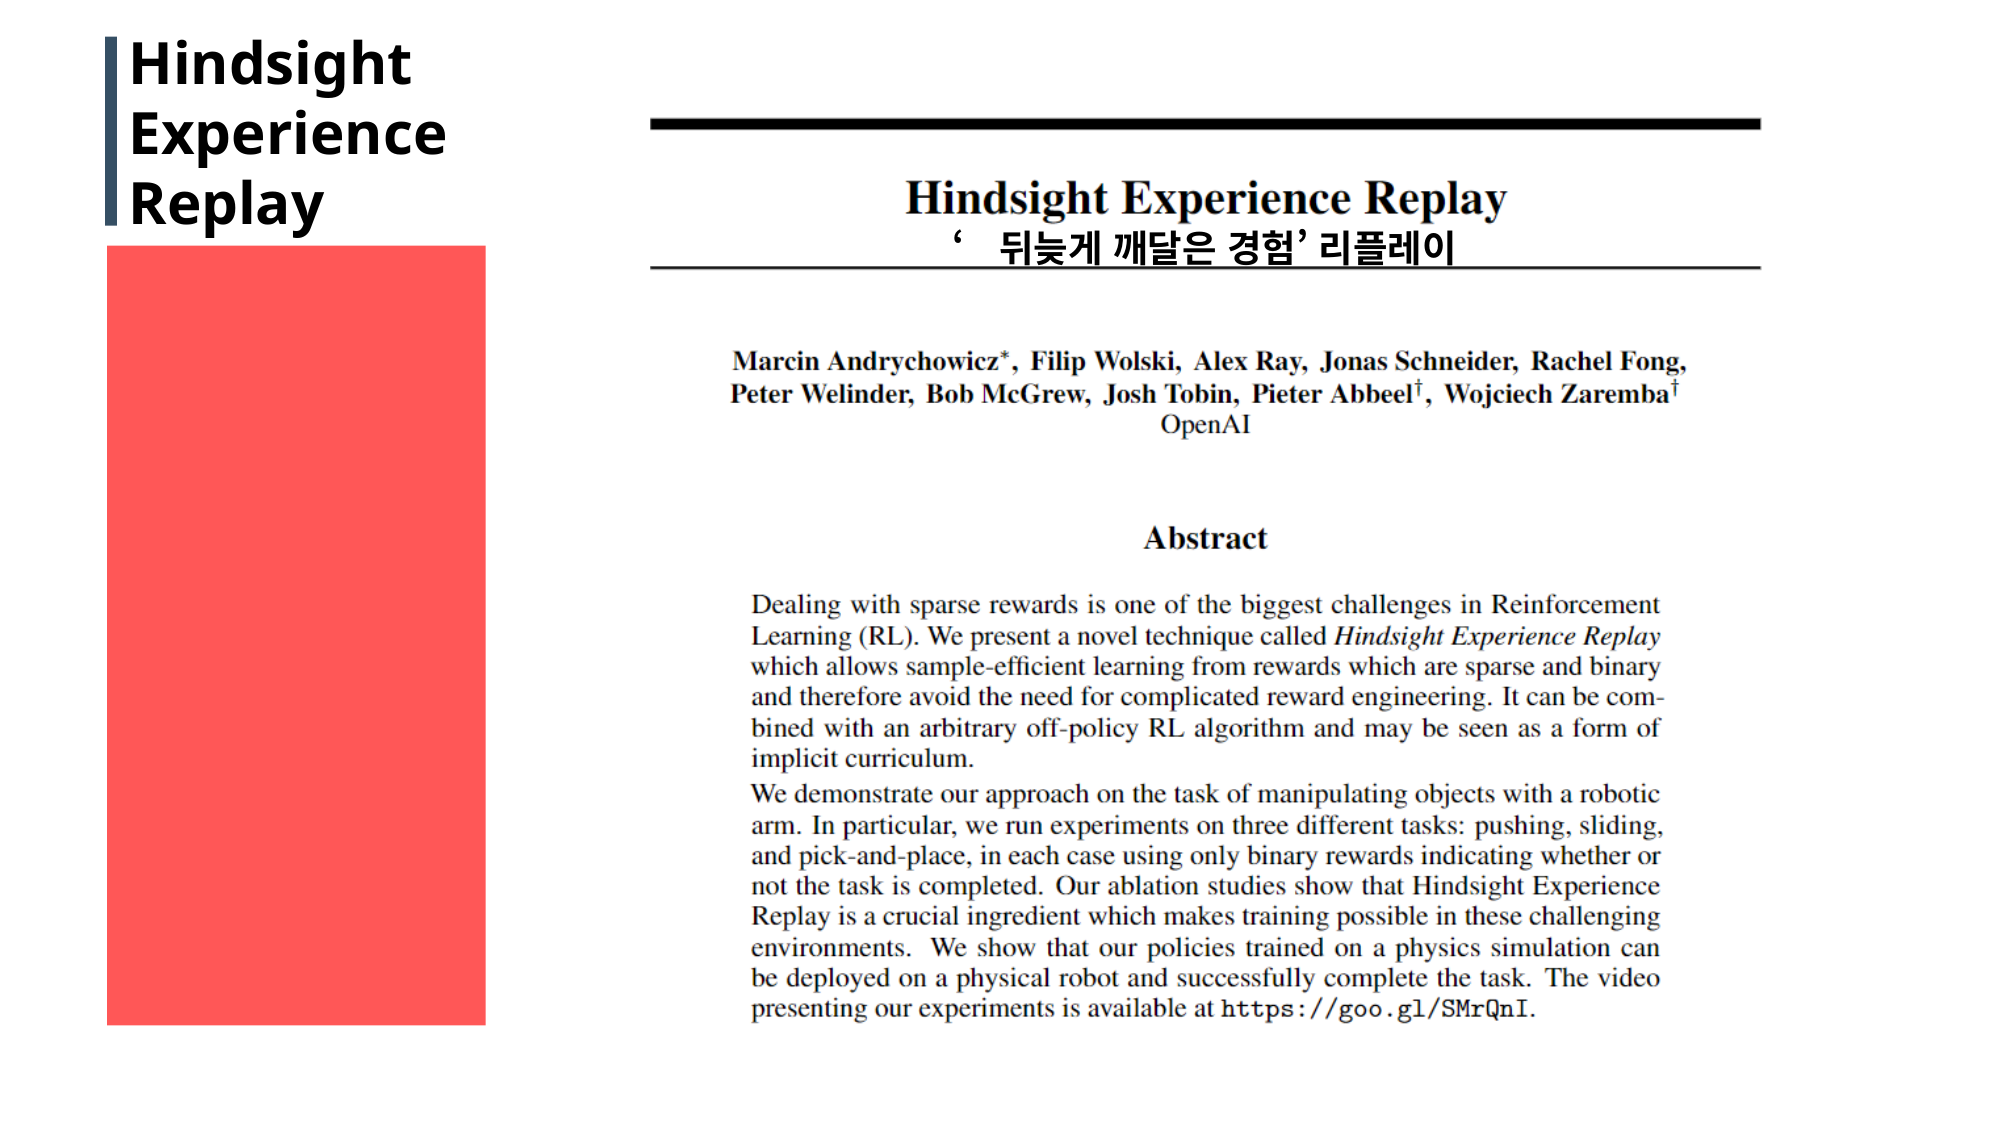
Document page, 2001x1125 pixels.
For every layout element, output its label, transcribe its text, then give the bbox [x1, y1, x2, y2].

picture [494, 81, 1893, 1026]
text_box [104, 36, 113, 227]
text_box Hindsight Experience Replay [113, 18, 575, 244]
text_box [106, 245, 487, 1026]
